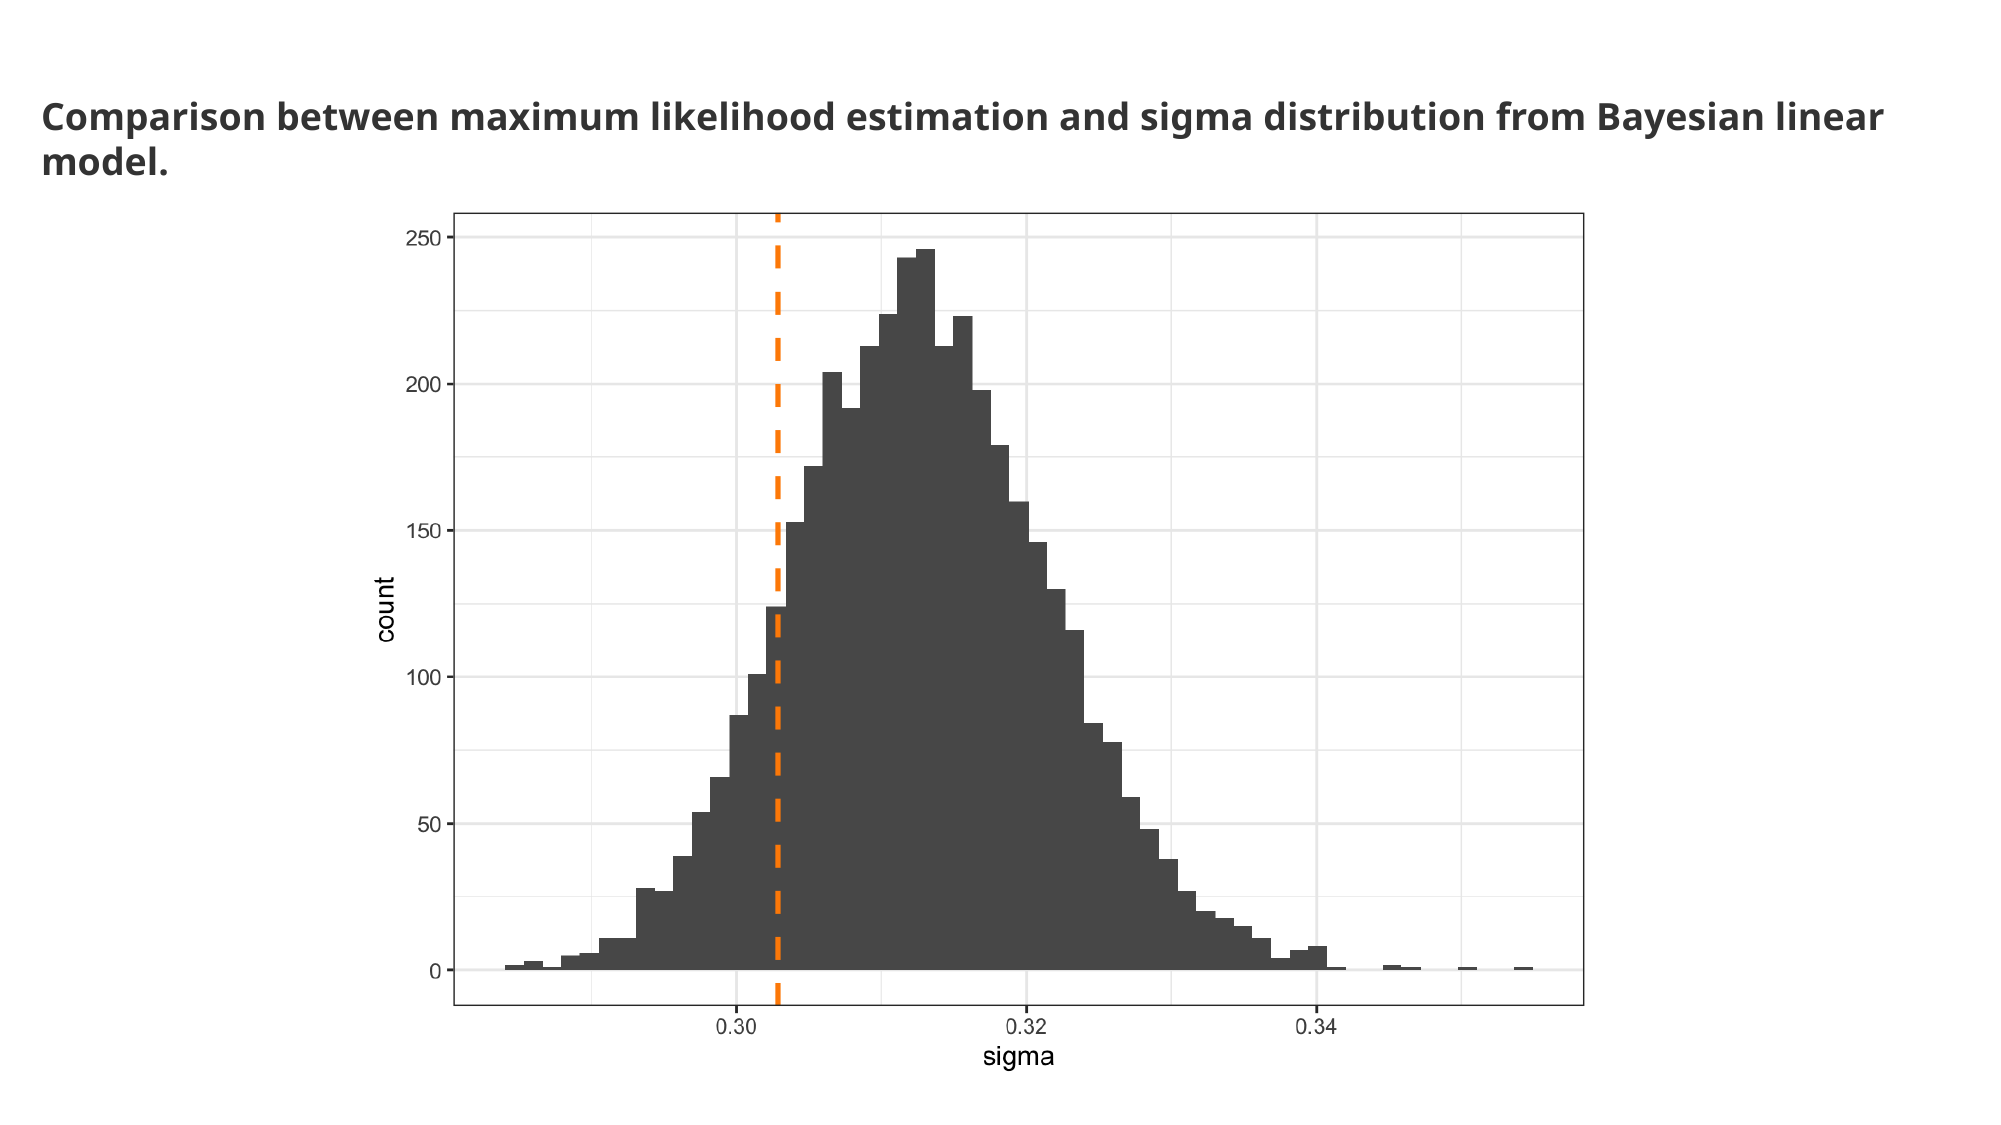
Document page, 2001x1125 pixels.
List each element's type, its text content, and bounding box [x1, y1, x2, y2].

text_box Comparison between maximum likelihood estimation and sigma distribution from Bayesian linear model. [26, 85, 1974, 191]
picture [360, 199, 1597, 1083]
